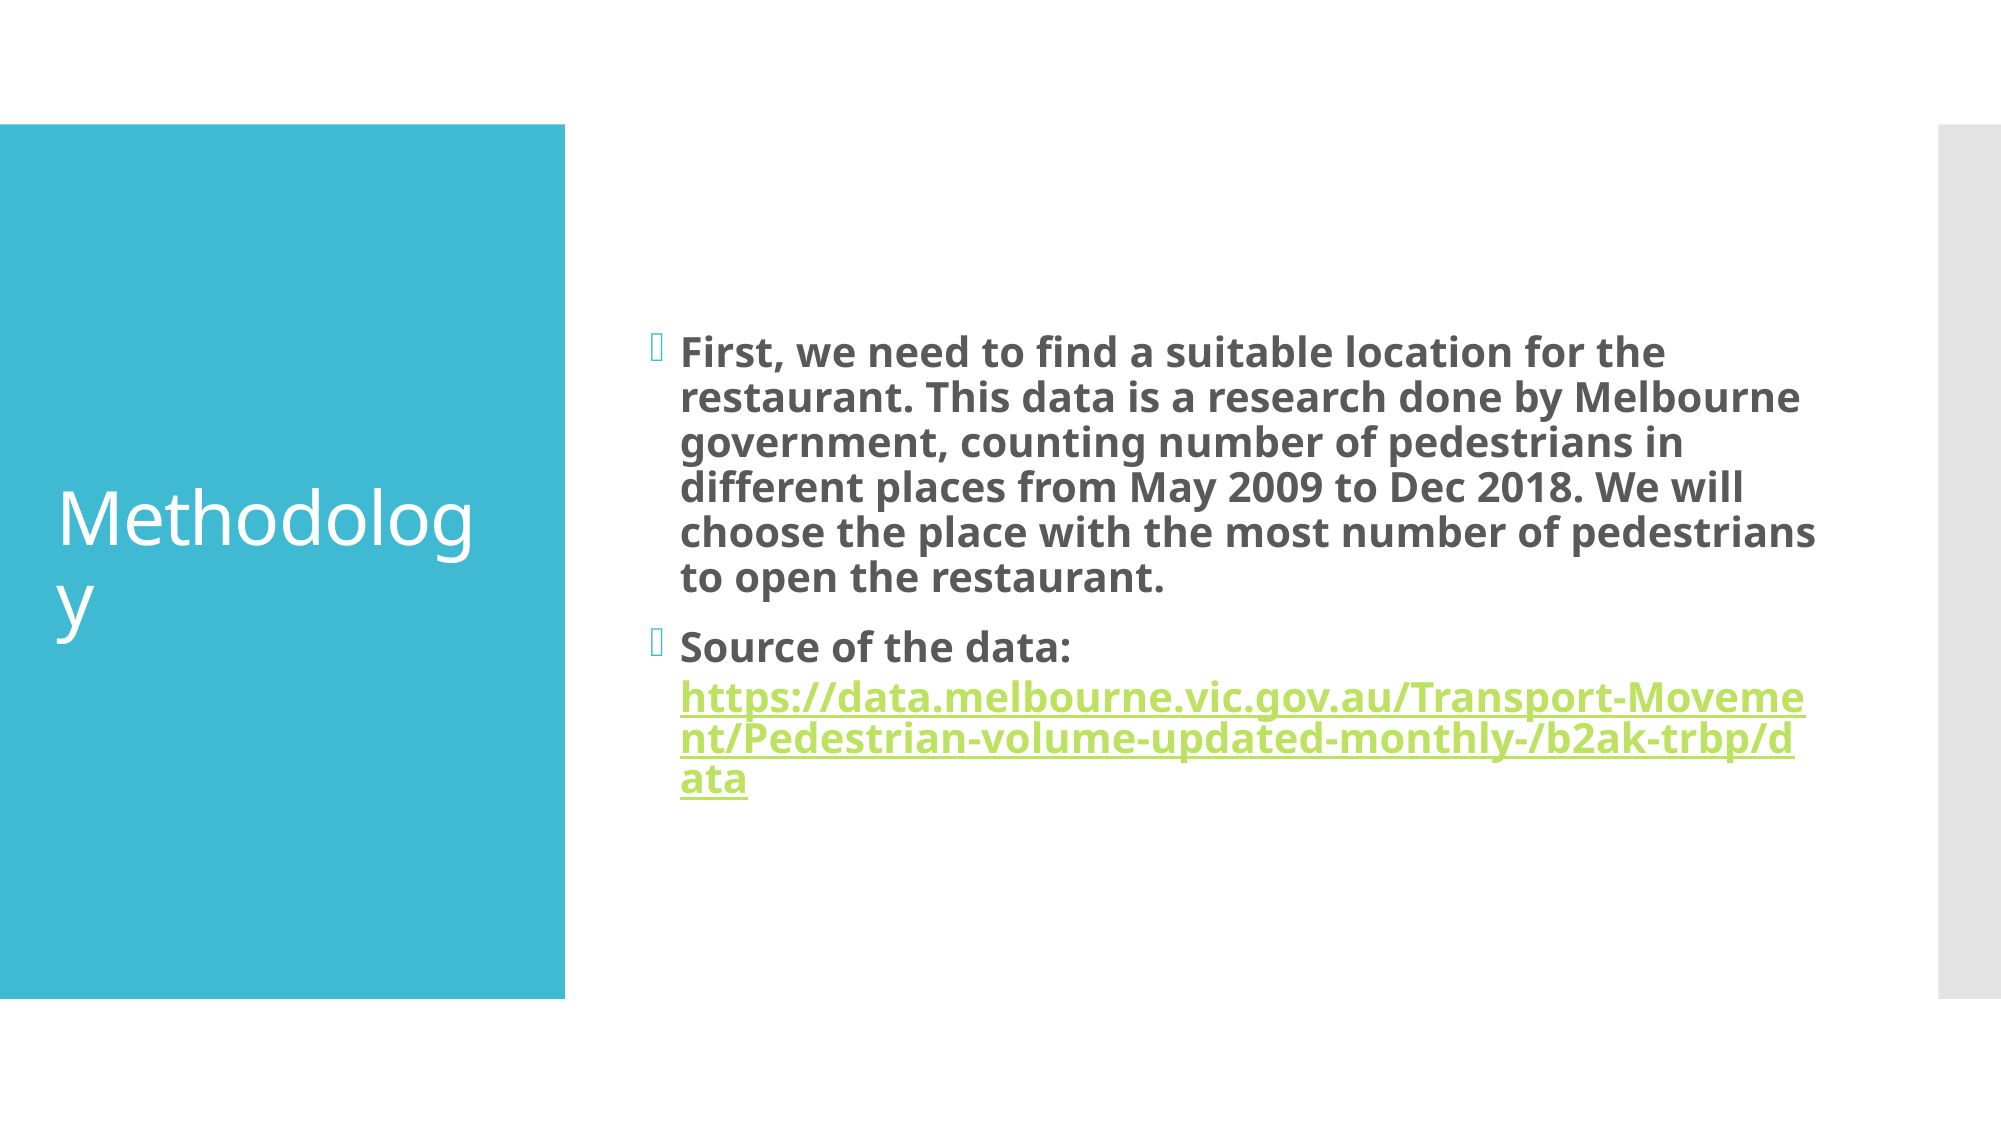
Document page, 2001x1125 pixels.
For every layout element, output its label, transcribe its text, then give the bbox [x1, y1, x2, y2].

list First, we need to find a suitable location for the restaurant. This data is a research done by Melbourne government, counting number of pedestrians in different places from May 2009 to Dec 2018. We will choose the place with the most number of pedestrians to open the restaurant. Source of the data: https://data.melbourne.vic.gov.au/Transport-Movement/Pedestrian-volume-updated-monthly-/b2ak-trbp/data [634, 141, 1835, 982]
title Methodology [41, 184, 525, 940]
